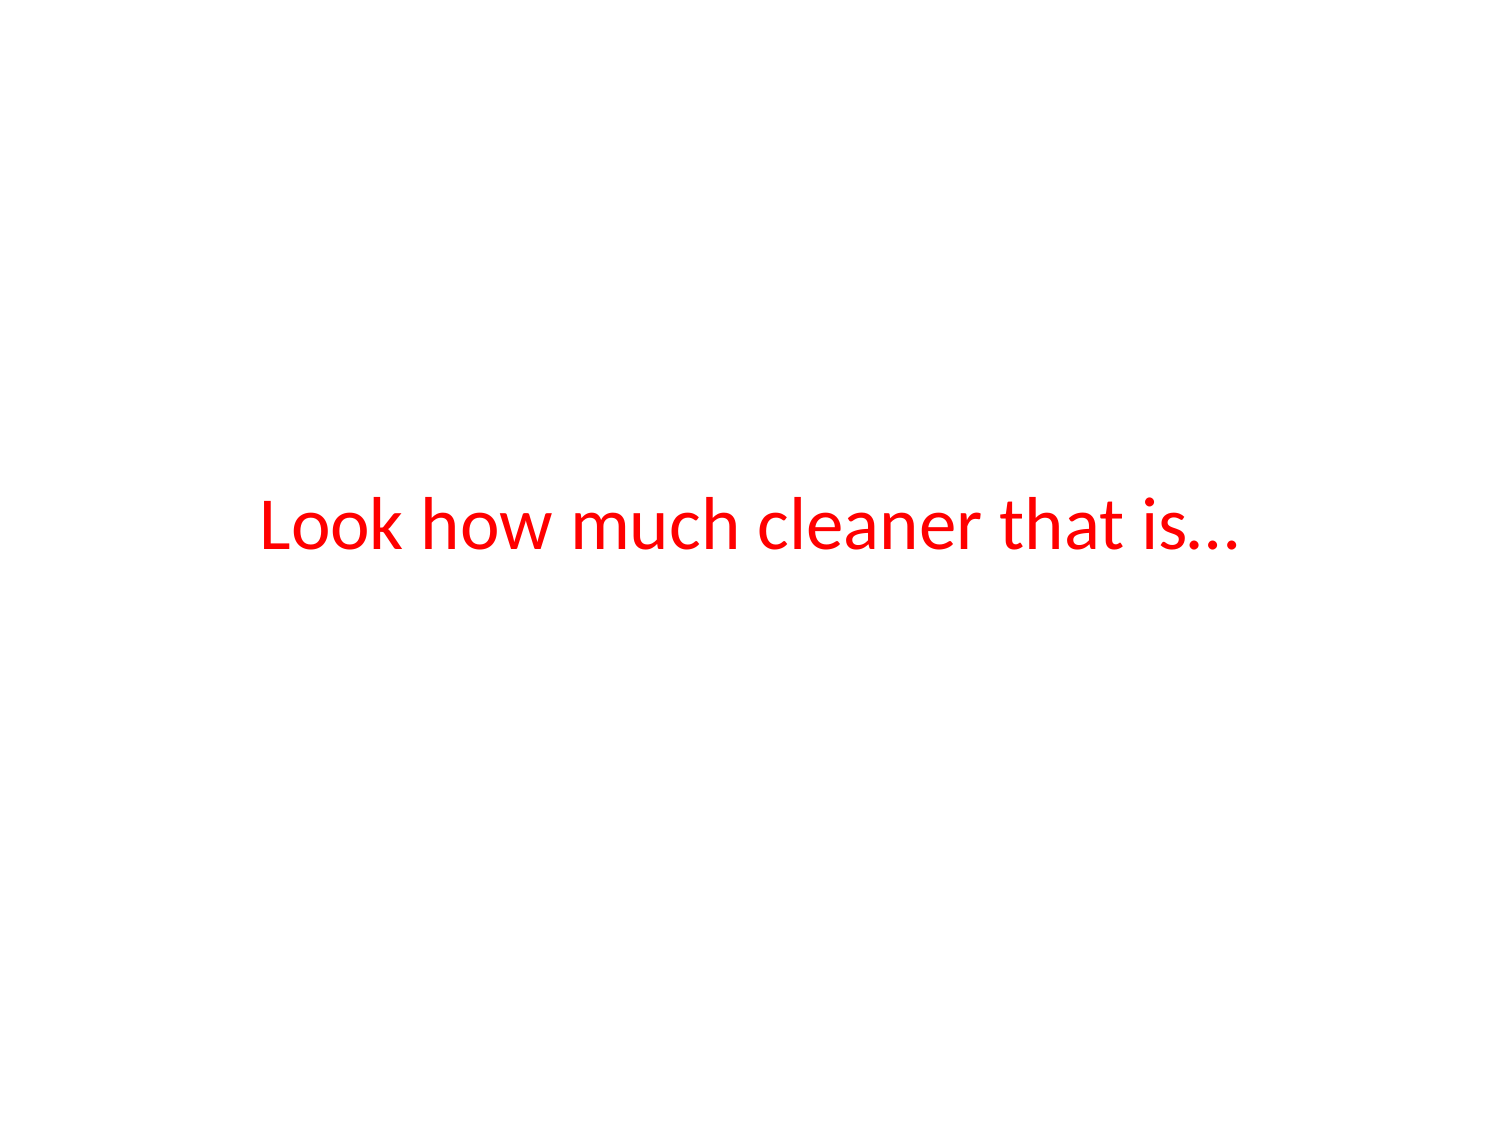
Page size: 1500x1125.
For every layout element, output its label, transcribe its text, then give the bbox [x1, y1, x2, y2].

text_box Look how much cleaner that is… [0, 62, 1500, 573]
